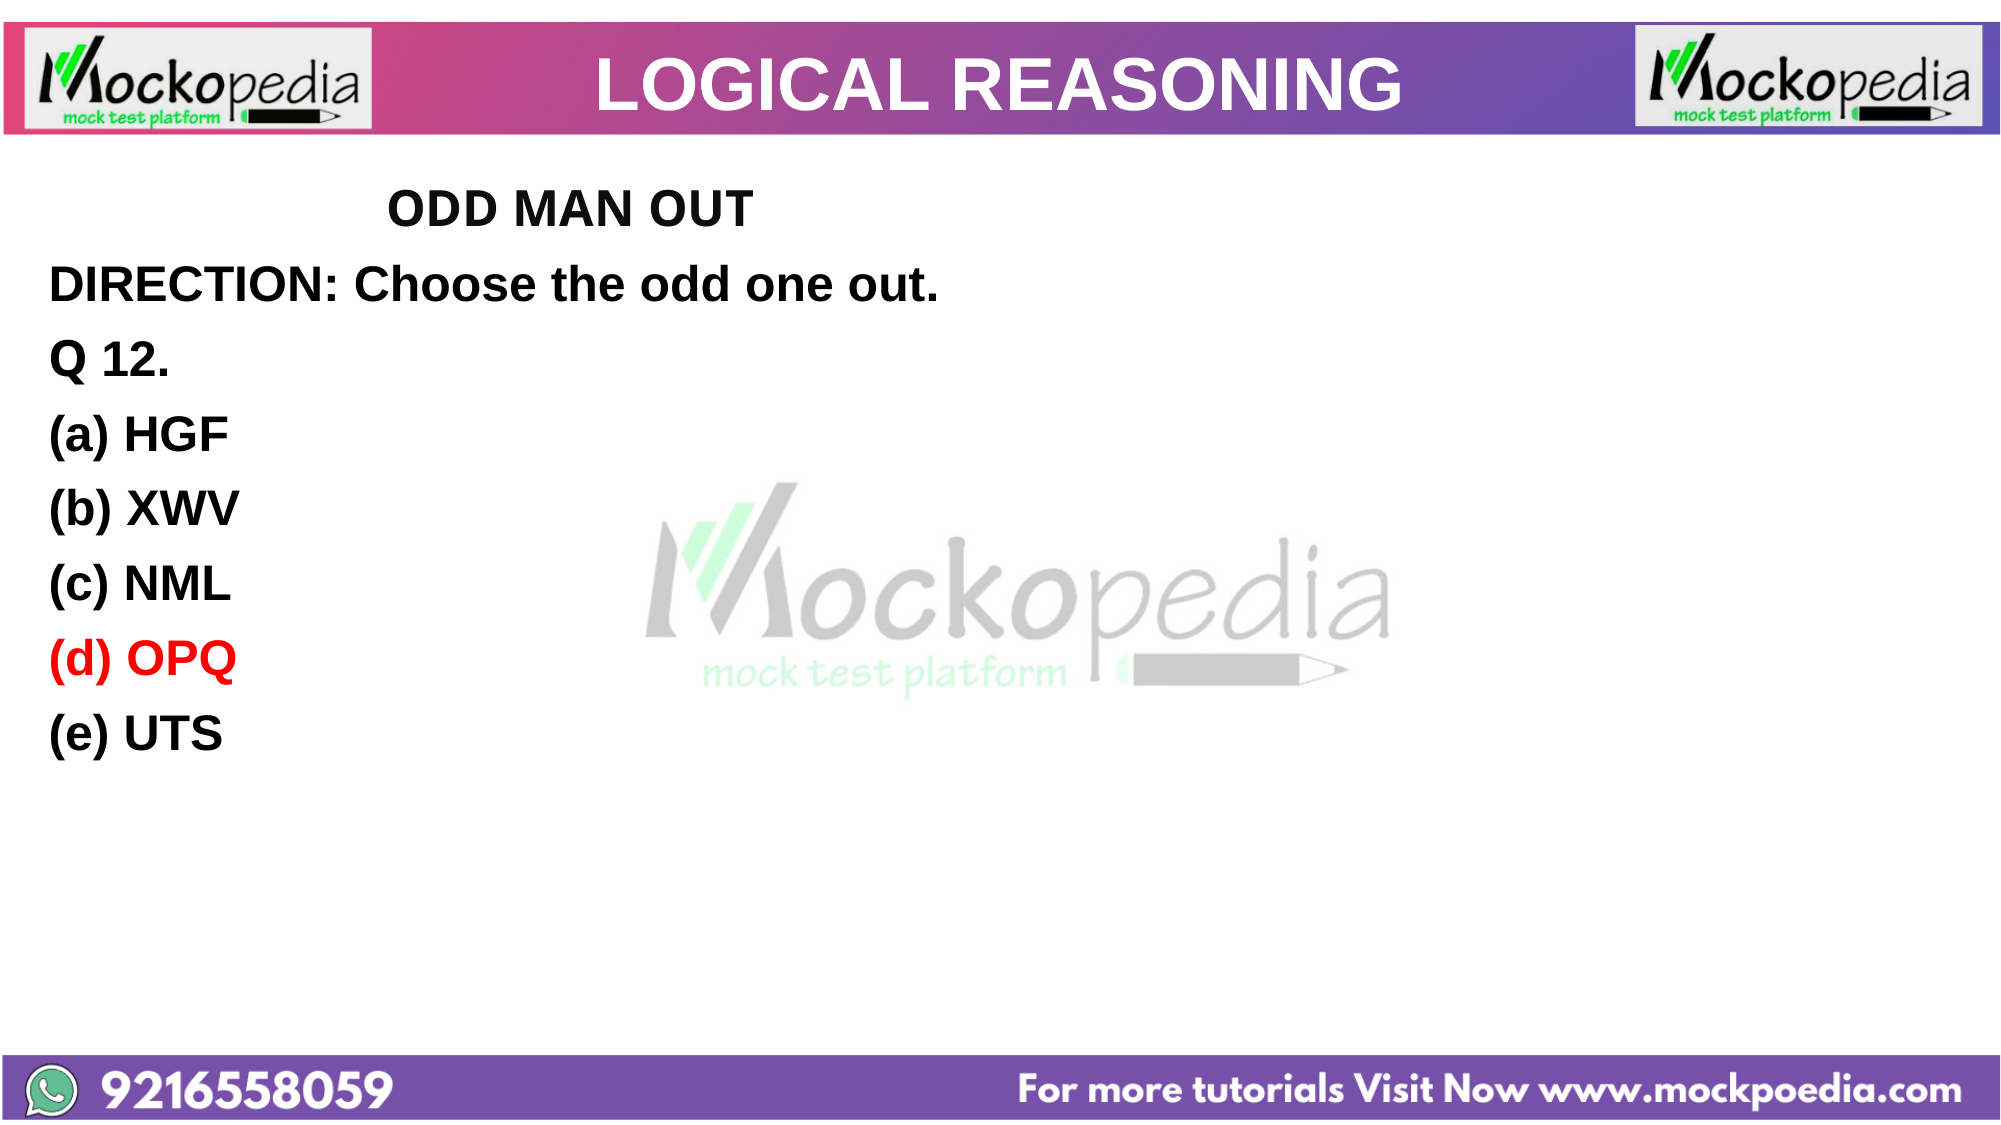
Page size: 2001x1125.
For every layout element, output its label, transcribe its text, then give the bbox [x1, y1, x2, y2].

title LOGICAL REASONING [41, 31, 1959, 142]
picture [0, 0, 2001, 1125]
list ODD MAN OUT DIRECTION: Choose the odd one out. Q 12. HGF (b) XWV (c) NML (d) OPQ (e) UTS [33, 175, 1959, 1053]
